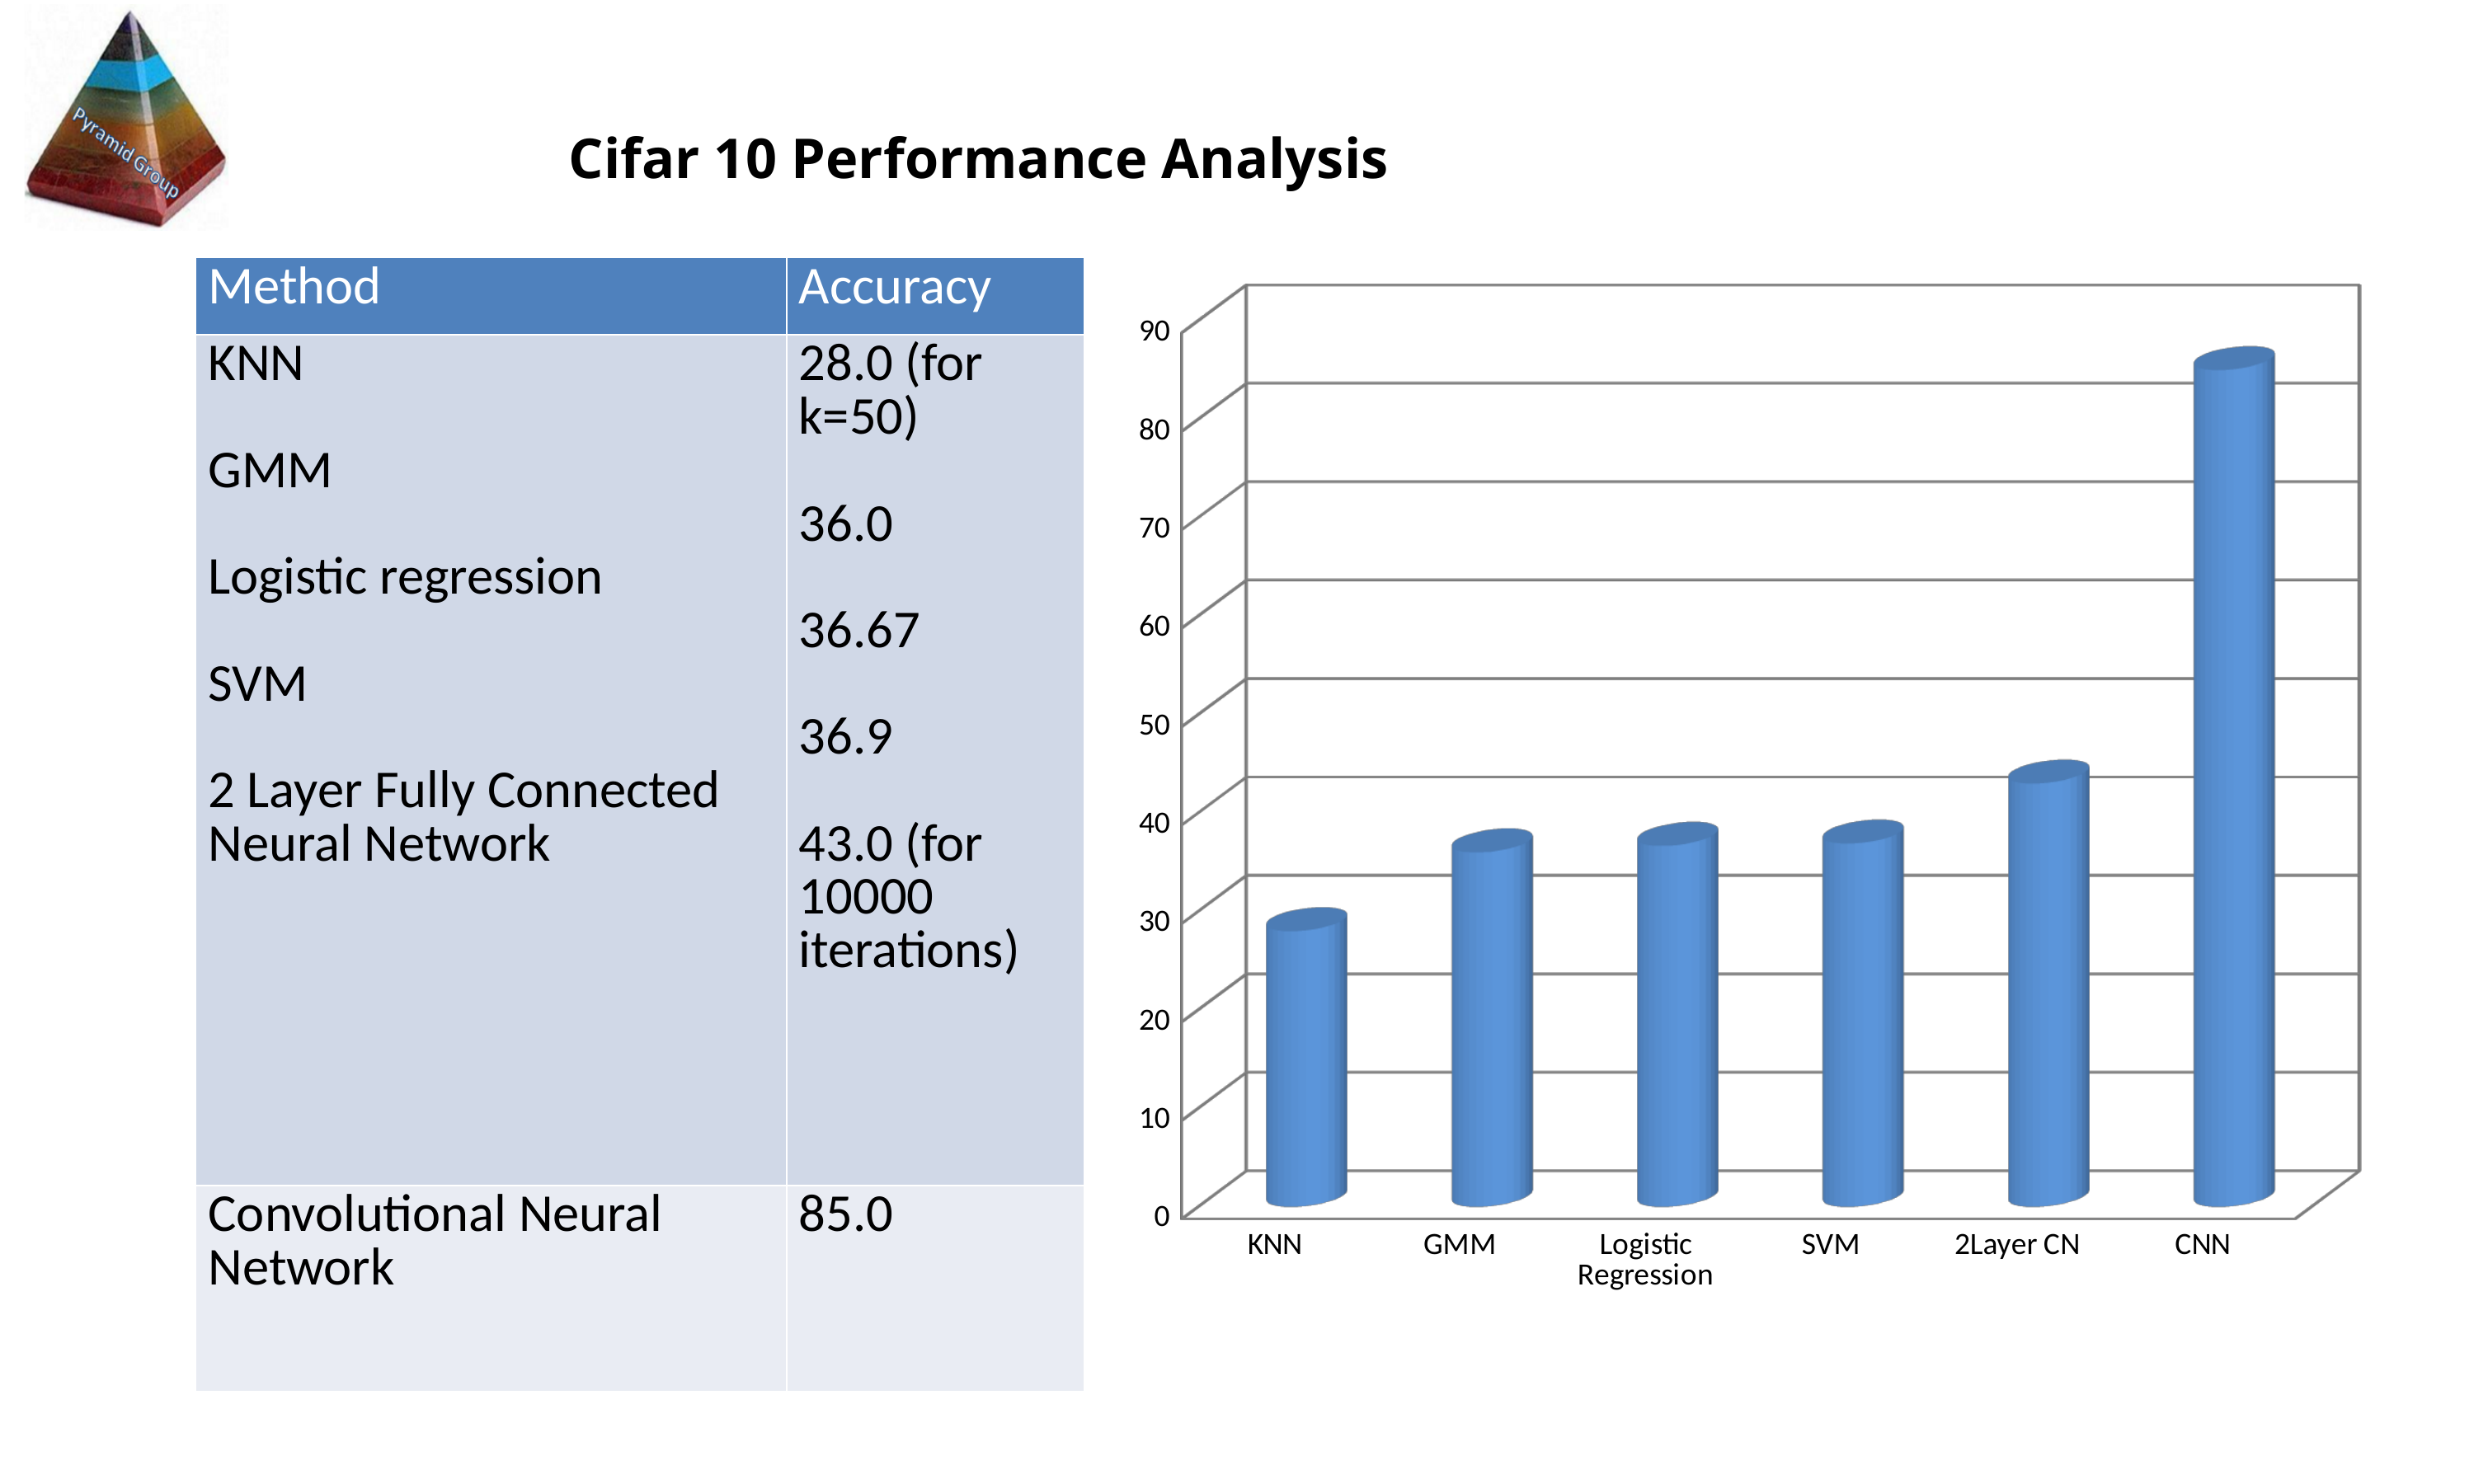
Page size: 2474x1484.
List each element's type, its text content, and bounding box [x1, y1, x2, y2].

table_cell 28.0 (for k=50) 36.0 36.67 36.9 43.0 (for 10000 iterations) [788, 336, 1084, 1185]
text_box Cifar 10 Performance Analysis [557, 117, 1959, 195]
picture [17, 3, 235, 231]
chart [1112, 257, 2388, 1320]
table_cell Convolutional Neural Network [196, 1186, 786, 1391]
table_cell KNN GMM Logistic regression SVM 2 Layer Fully Connected Neural Network [196, 336, 786, 1185]
table_cell 85.0 [788, 1186, 1084, 1391]
table_header Accuracy [788, 258, 1084, 334]
table_header Method [196, 258, 786, 334]
